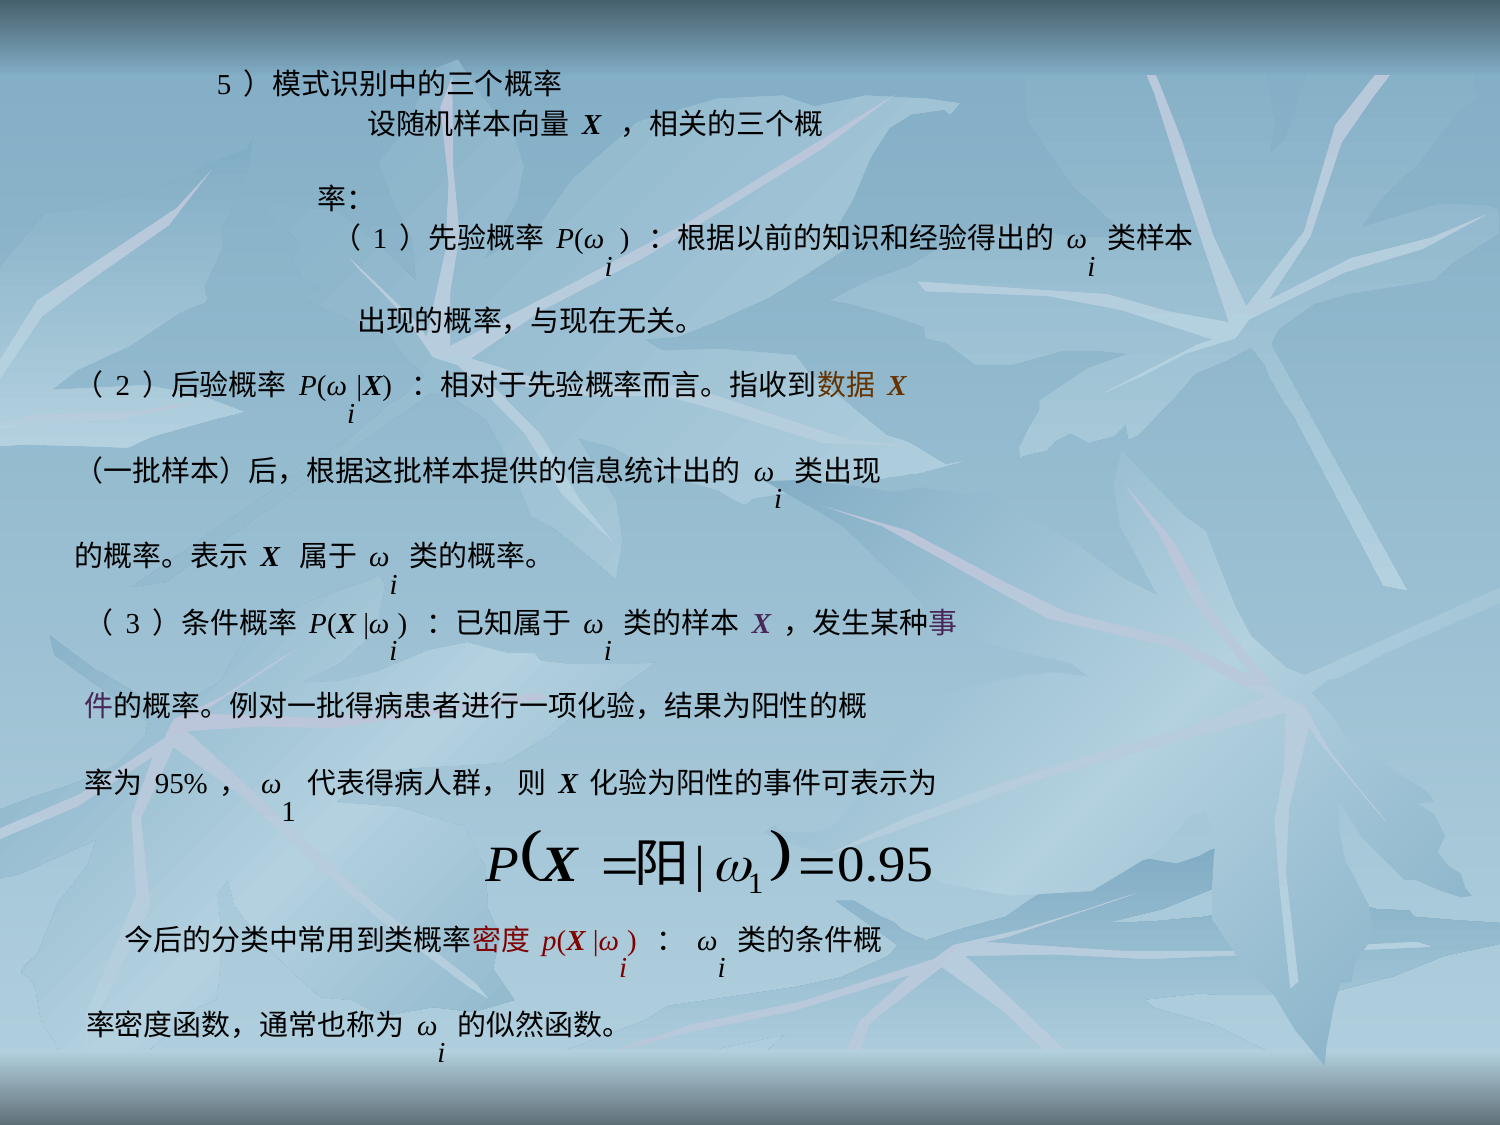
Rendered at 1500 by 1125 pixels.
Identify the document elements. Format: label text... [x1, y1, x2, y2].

text_box （2）后验概率P(ωi|X) ：相对于先验概率而言。指收到数据X （一批样本）后，根据这批样本提供的信息统计出的ωi类出现 的概率。表示X 属于ωi类的概率。 [59, 336, 1491, 608]
text_box （1）先验概率P(ωi ) ：根据以前的知识和经验得出的ωi类样本 出现的概率，与现在无关。 [47, 188, 1479, 365]
text_box 5）模式识别中的三个概率 [27, 36, 752, 127]
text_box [475, 829, 943, 903]
text_box 今后的分类中常用到类概率密度p(X |ωi) ：ωi类的条件概 率密度函数，通常也称为ωi的似然函数。 [21, 890, 1467, 1077]
text_box 设随机样本向量X ，相关的三个概率： [302, 114, 847, 188]
text_box （3）条件概率P(X |ωi) ：已知属于ωi类的样本X，发生某种事 件的概率。例对一批得病患者进行一项化验，结果为阳性的概 率为95%，ω1代表得病人群， 则X化验为阳性的事件可表示为 [69, 573, 1500, 835]
